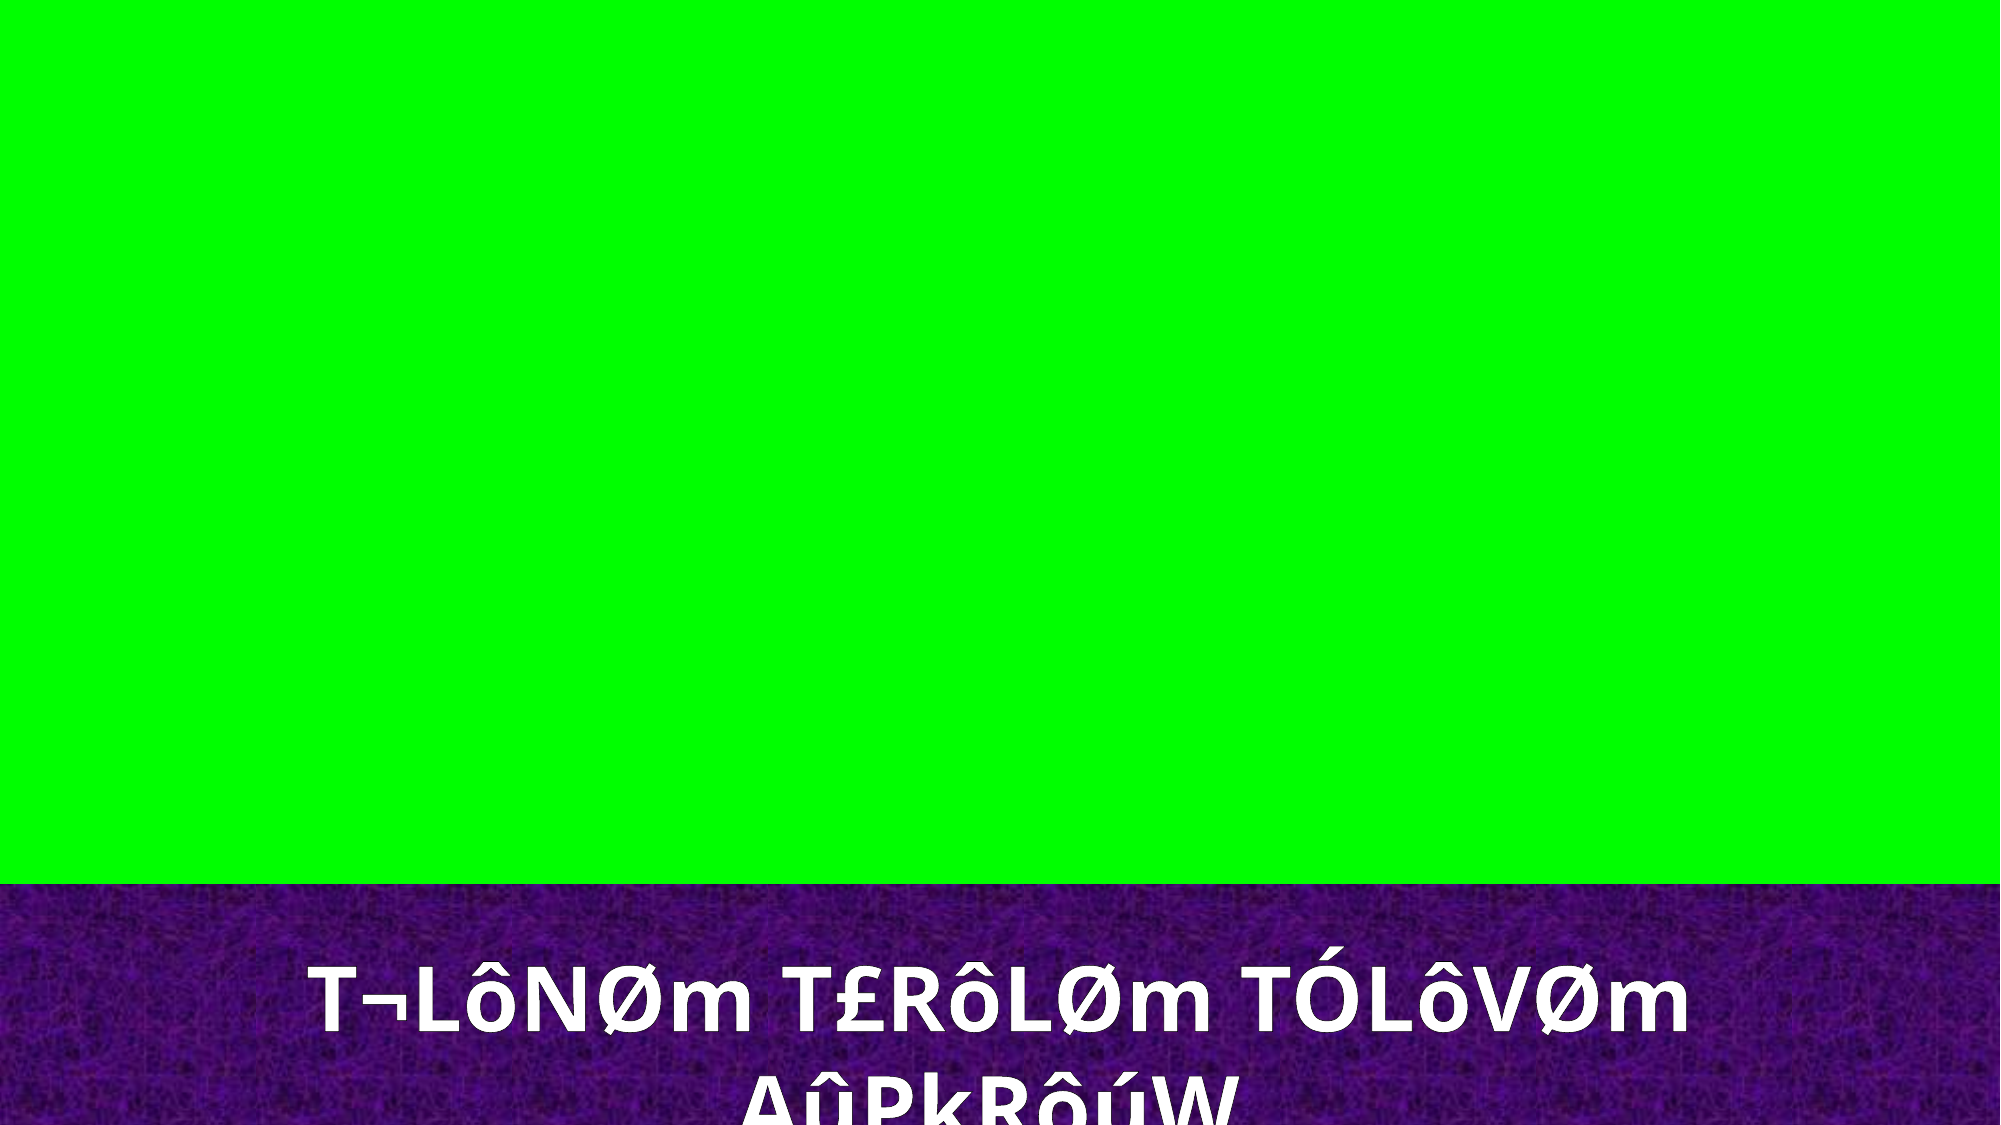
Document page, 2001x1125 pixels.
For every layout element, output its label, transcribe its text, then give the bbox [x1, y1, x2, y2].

text_box T¬LôNØm T£RôLØm TÓLôVØm AûPkRôúW [72, 932, 1928, 1125]
text_box [0, 884, 2000, 1125]
